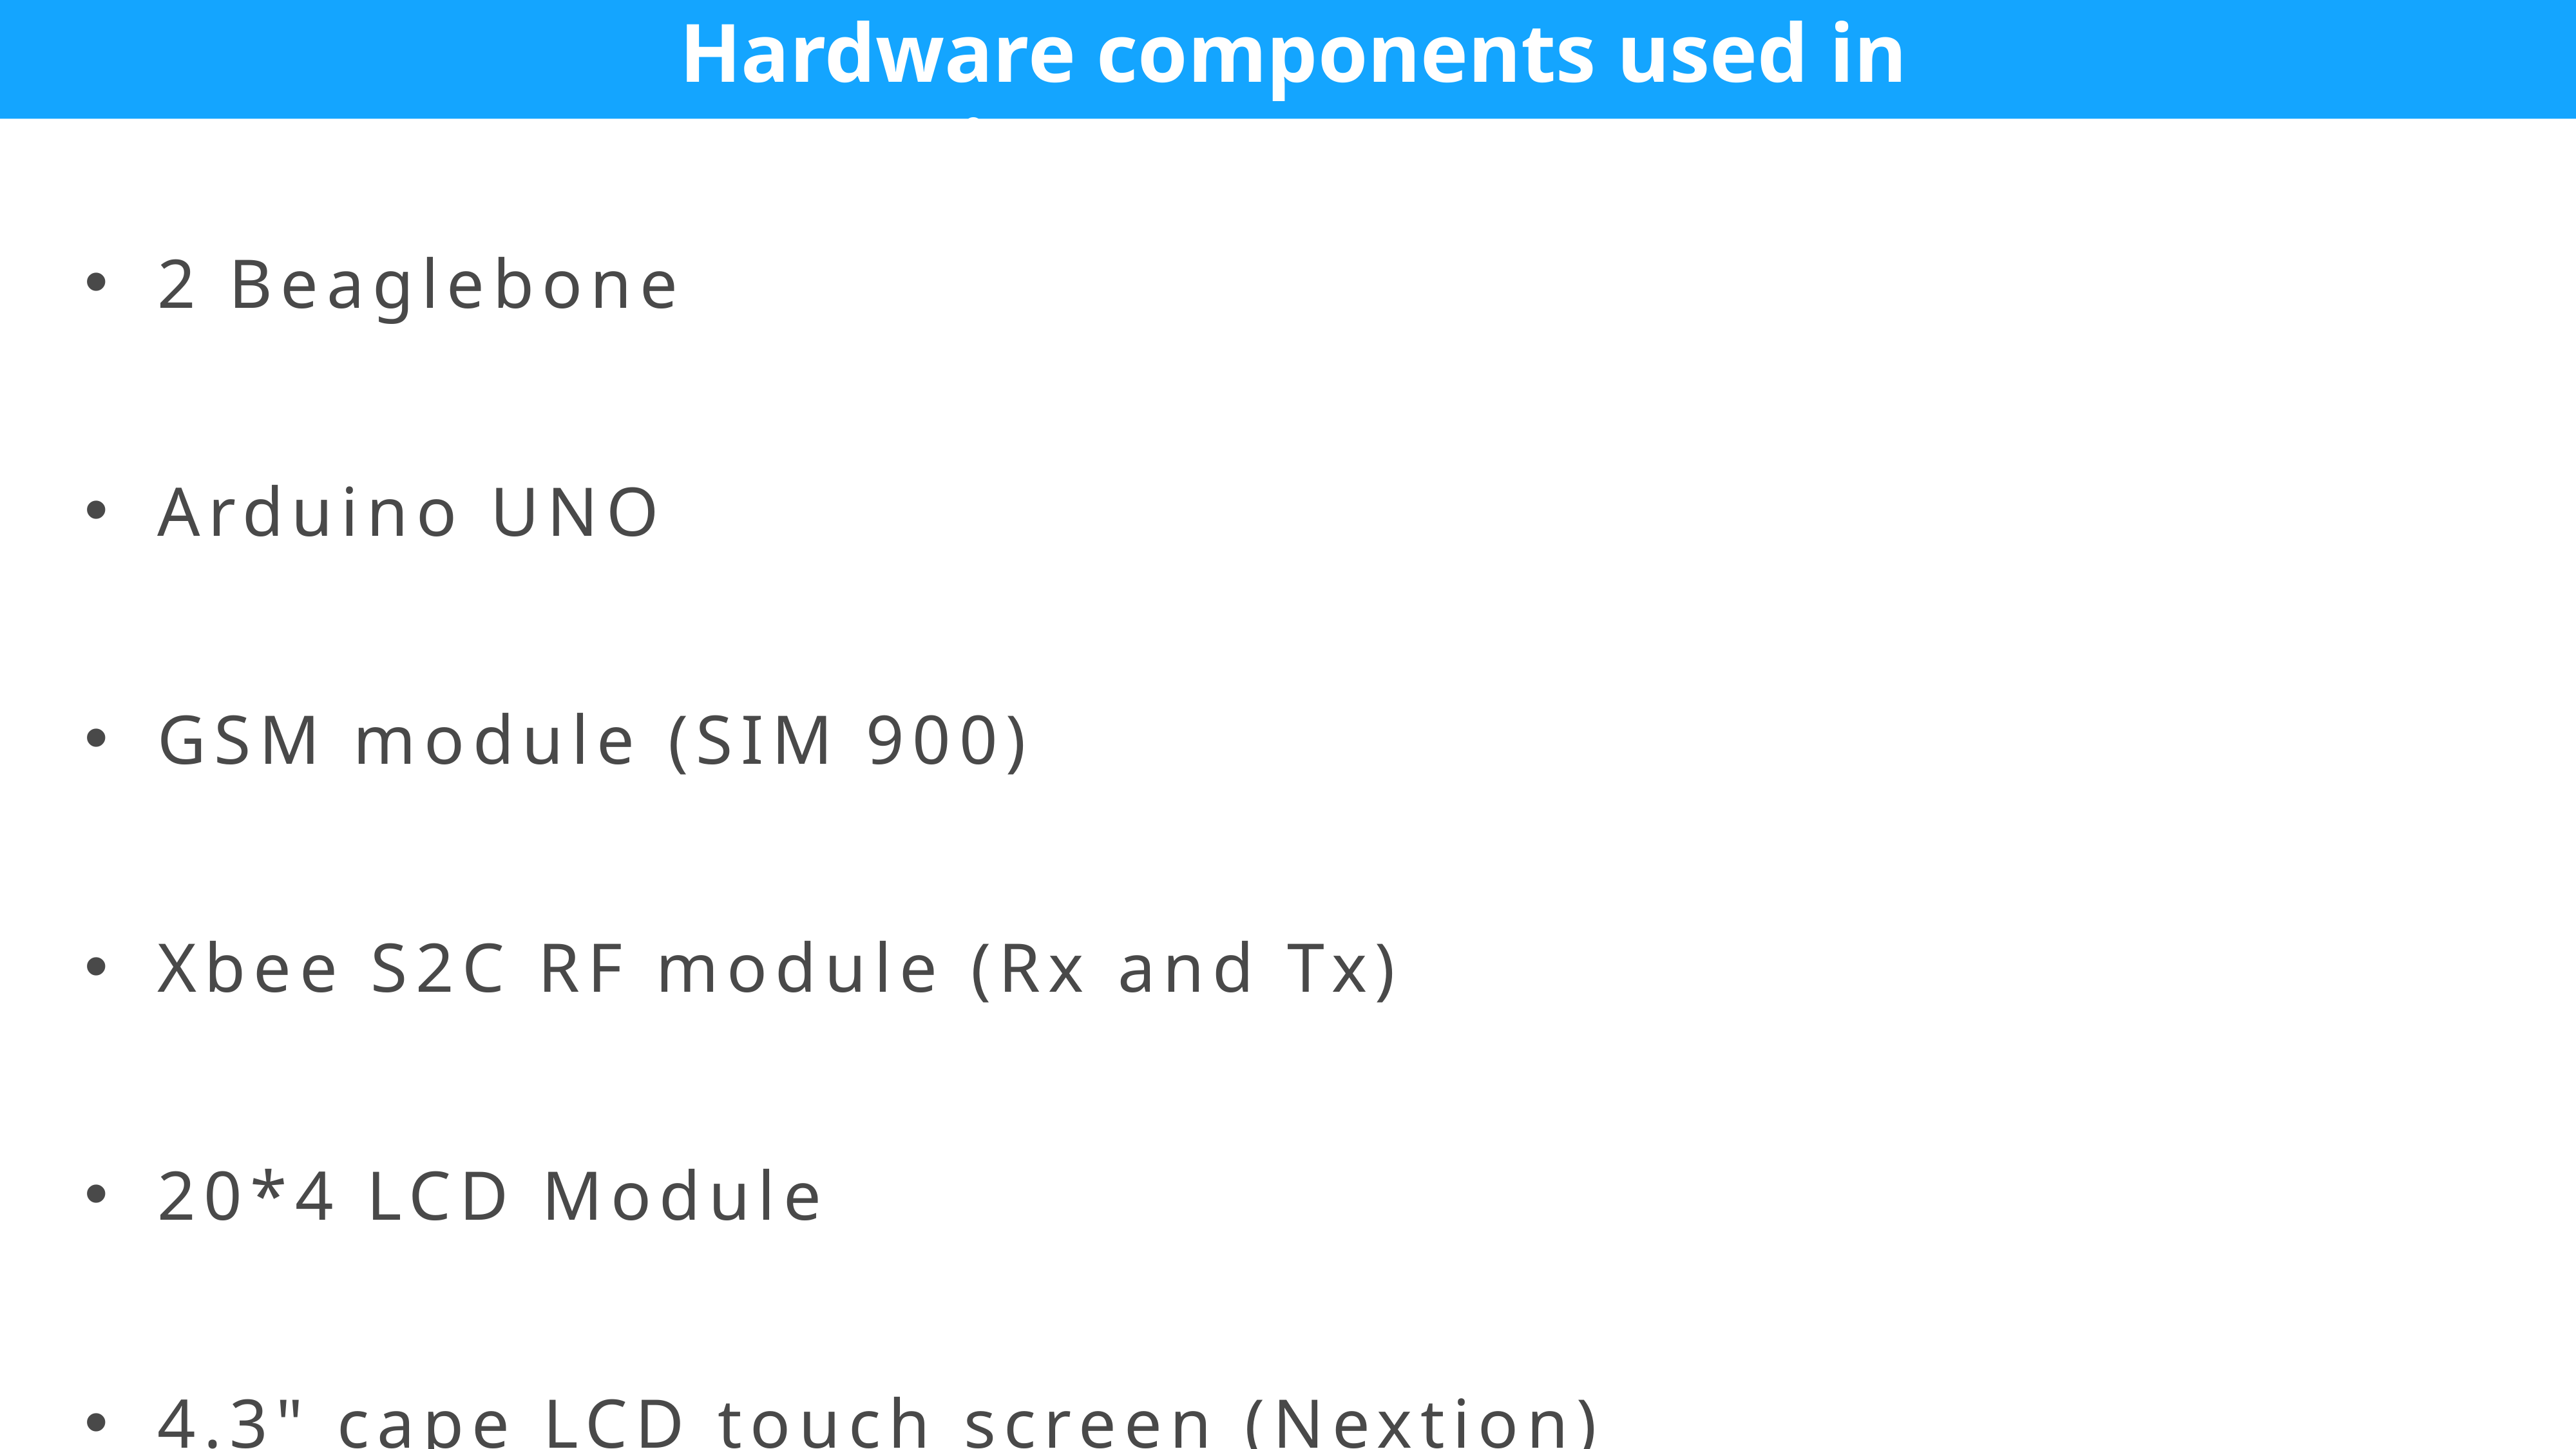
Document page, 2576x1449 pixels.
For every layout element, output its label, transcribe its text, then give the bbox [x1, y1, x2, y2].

text_box Hardware components used in my project [670, 0, 2008, 200]
text_box 2 Beaglebone Arduino UNO GSM module (SIM 900) Xbee S2C RF module (Rx and Tx) 20*4 LCD Module 4.3" cape LCD touch screen (Nextion) [75, 0, 2576, 1449]
